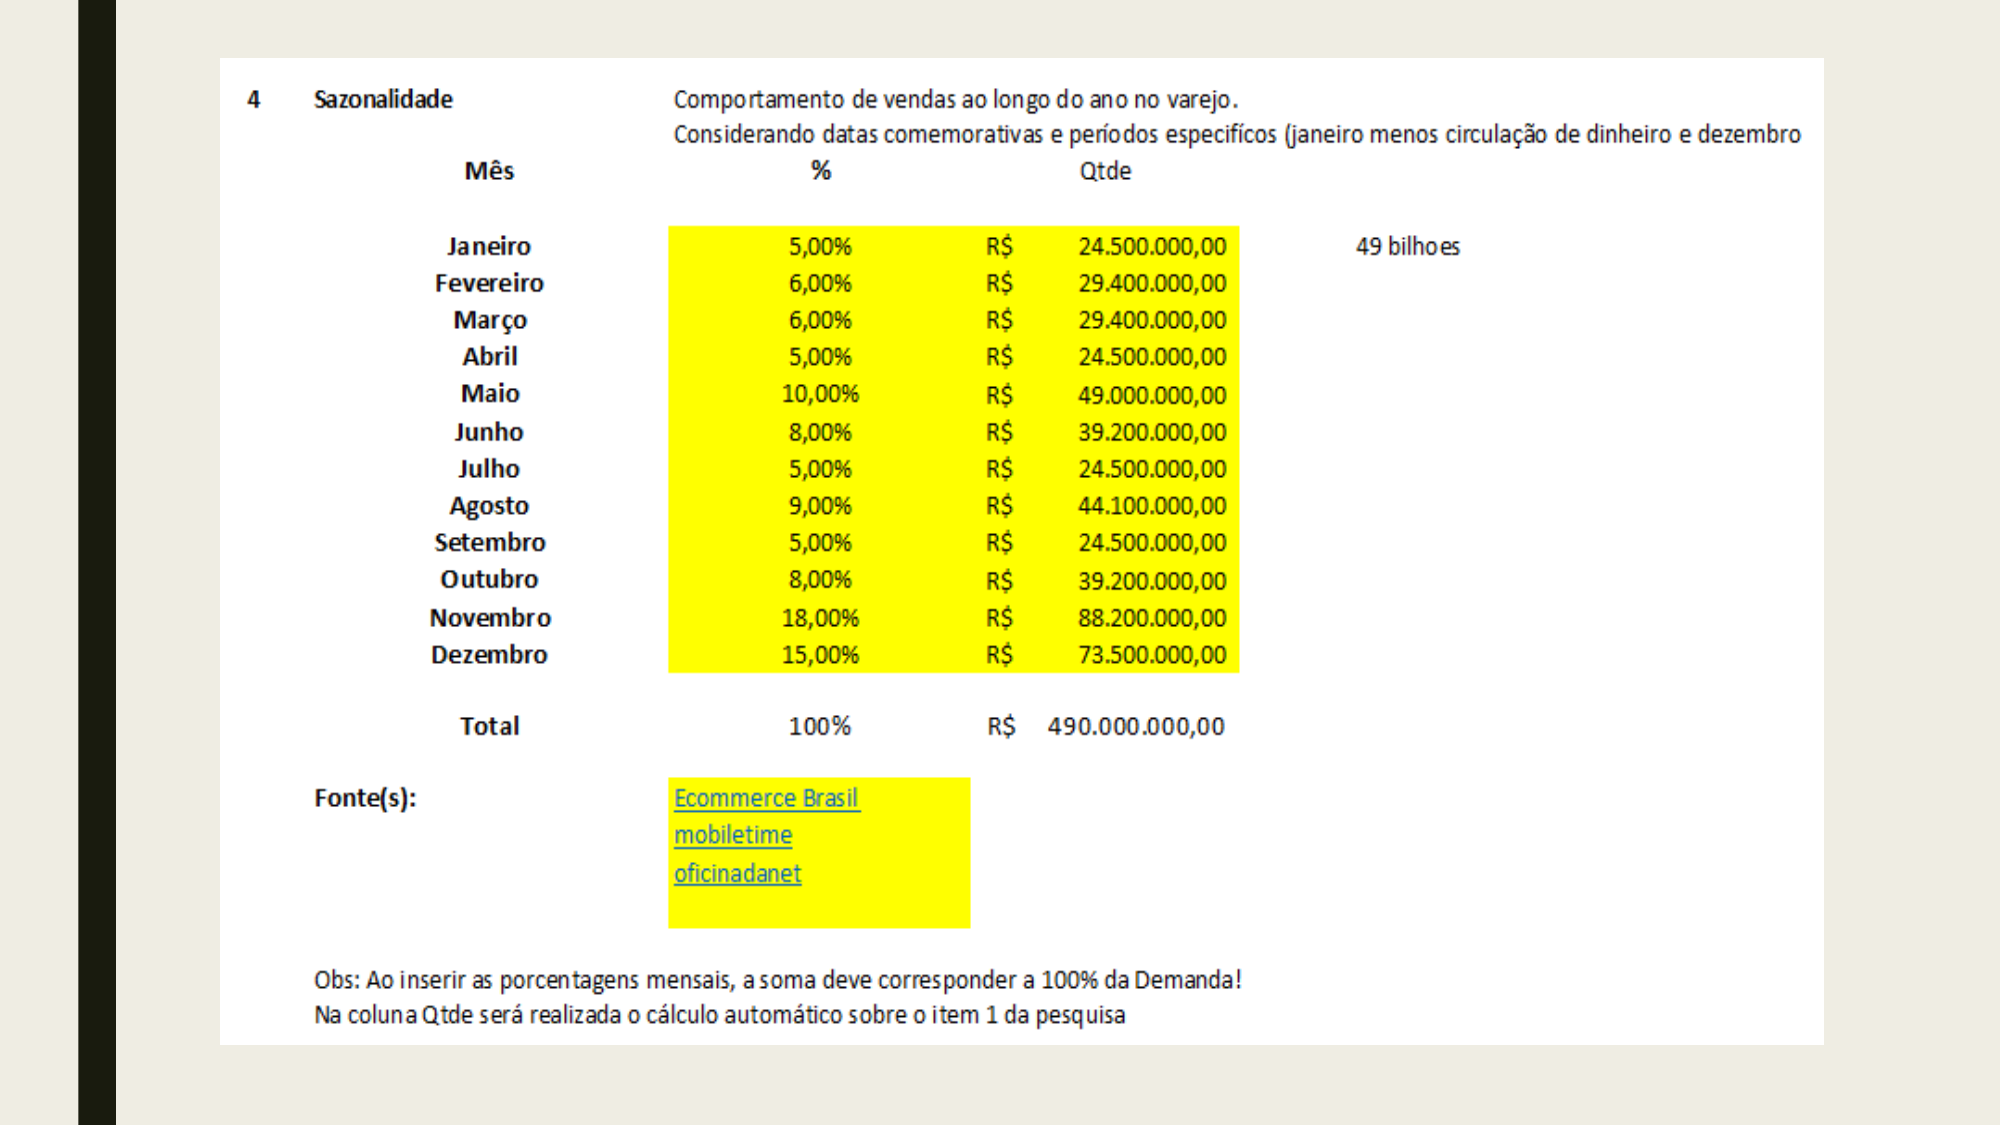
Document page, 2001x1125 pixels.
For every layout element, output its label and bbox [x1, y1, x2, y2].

picture [220, 58, 1824, 1045]
